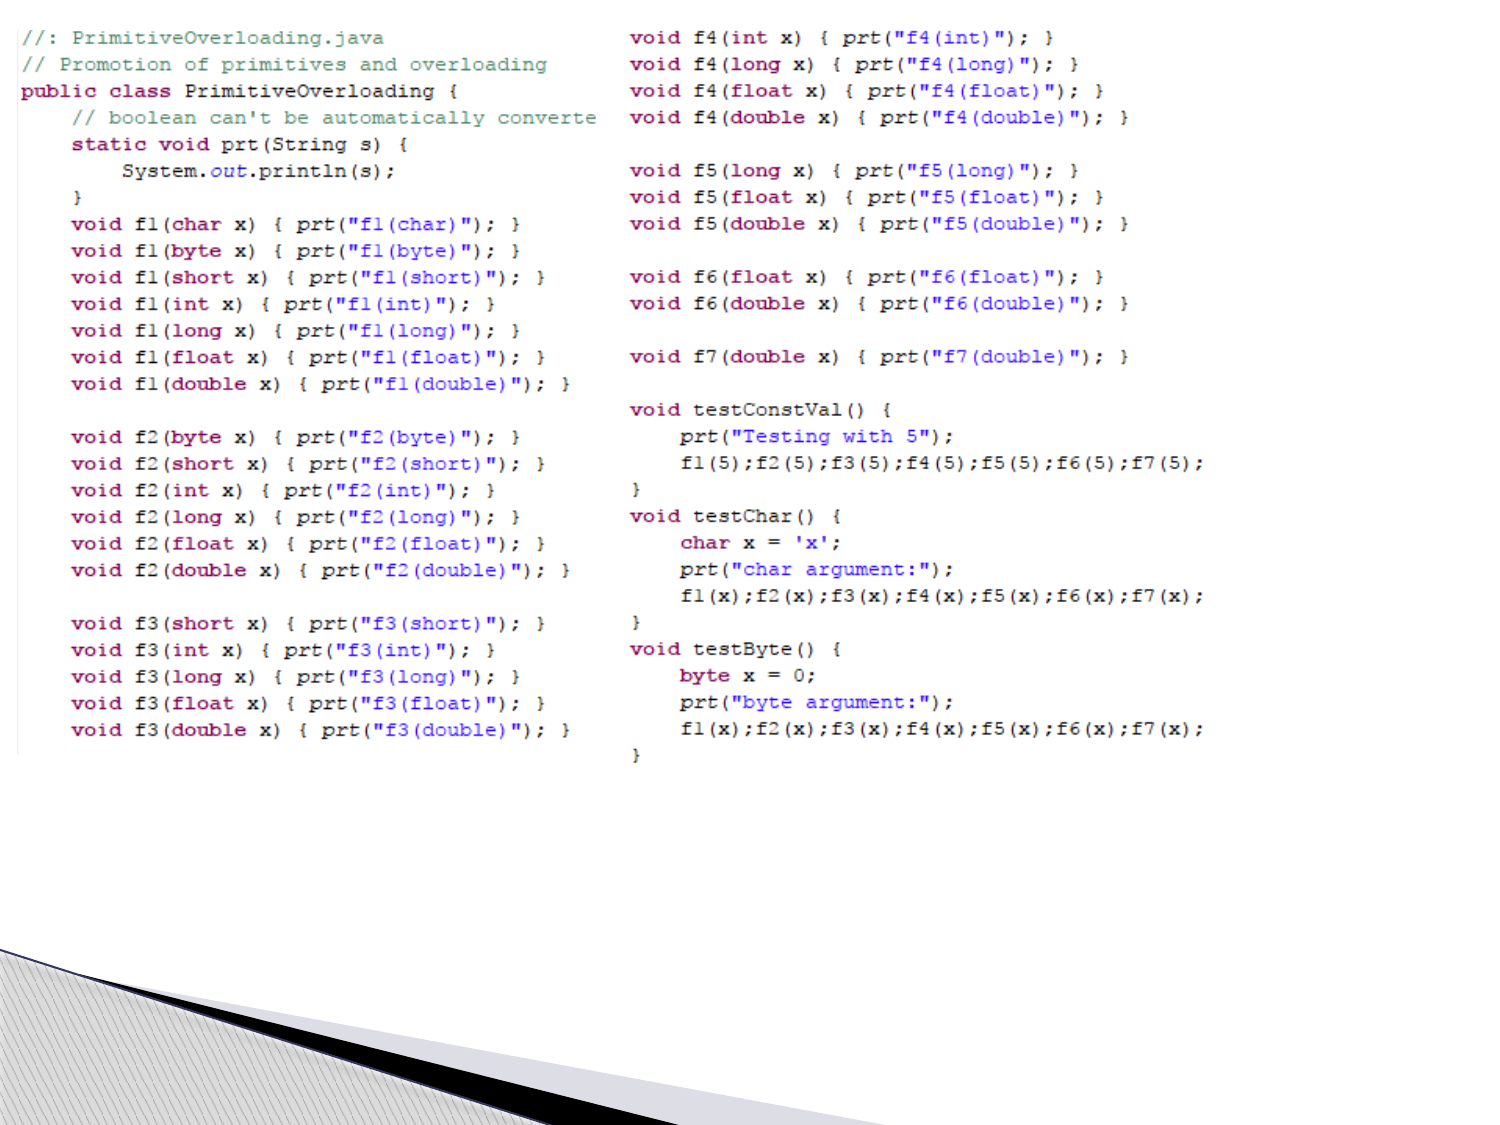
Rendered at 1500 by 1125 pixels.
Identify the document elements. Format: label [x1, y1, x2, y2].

picture [17, 11, 1325, 774]
